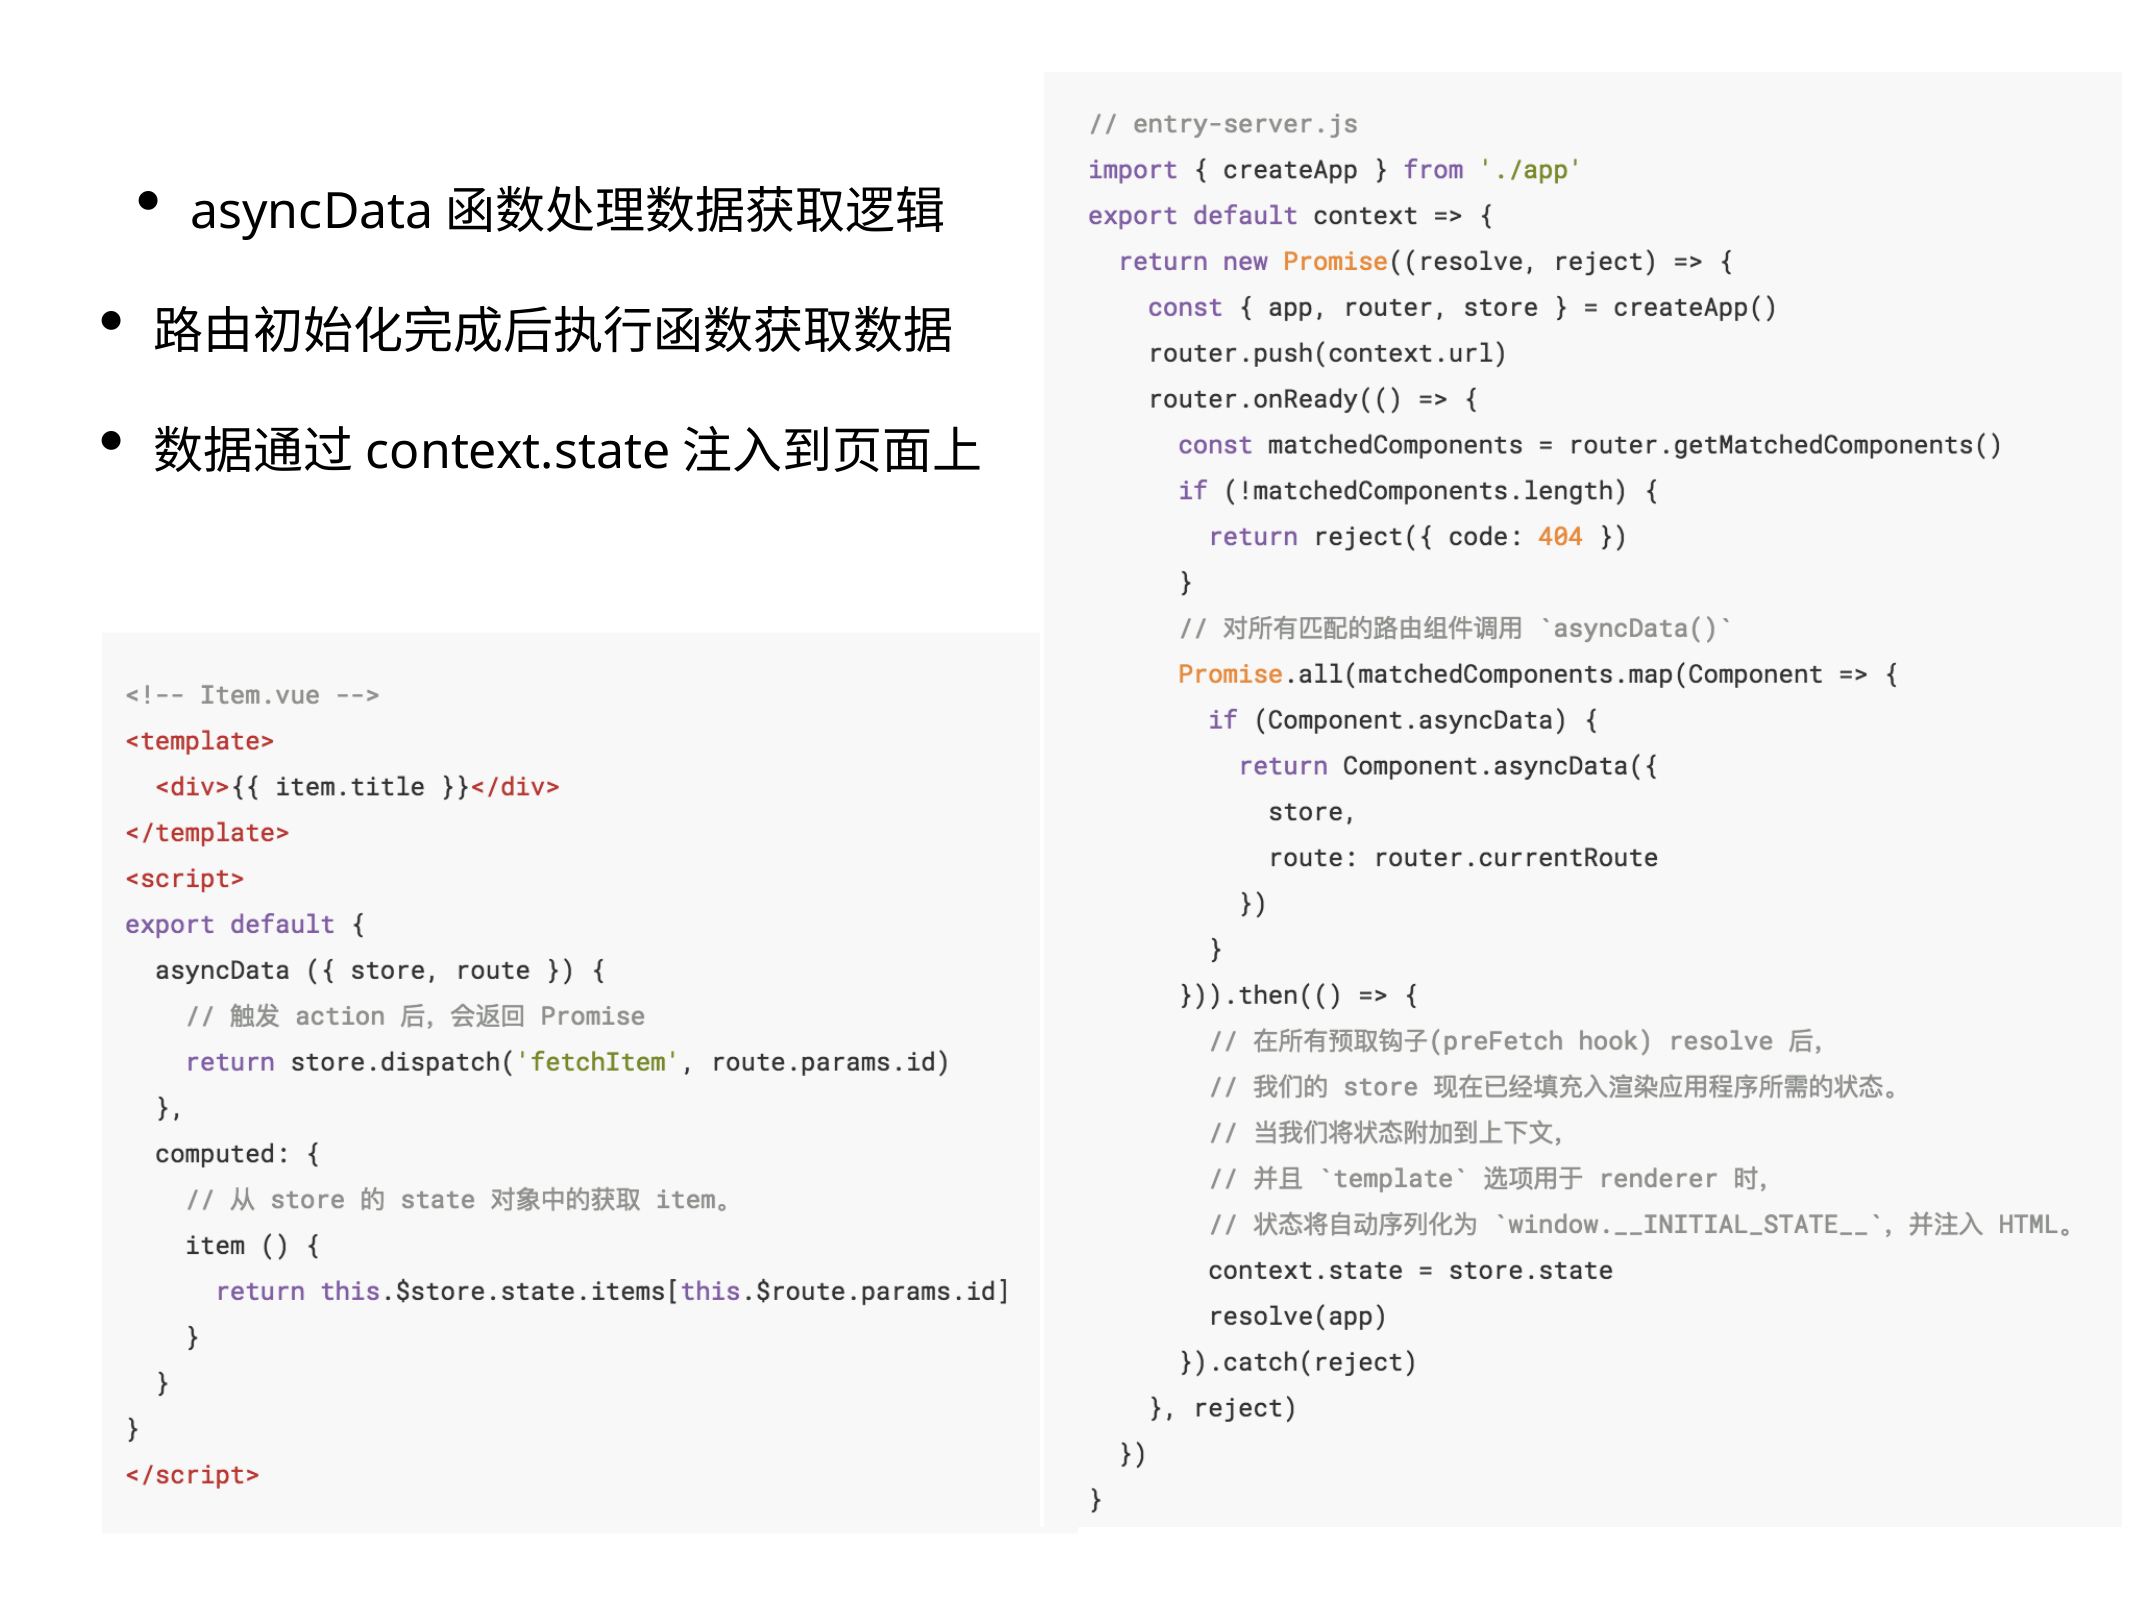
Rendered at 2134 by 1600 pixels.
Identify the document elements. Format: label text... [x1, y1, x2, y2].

picture [102, 72, 2123, 1546]
text_box asyncData函数处理数据获取逻辑 路由初始化完成后执行函数获取数据 数据通过context.state注入到页面上 [90, 110, 991, 488]
